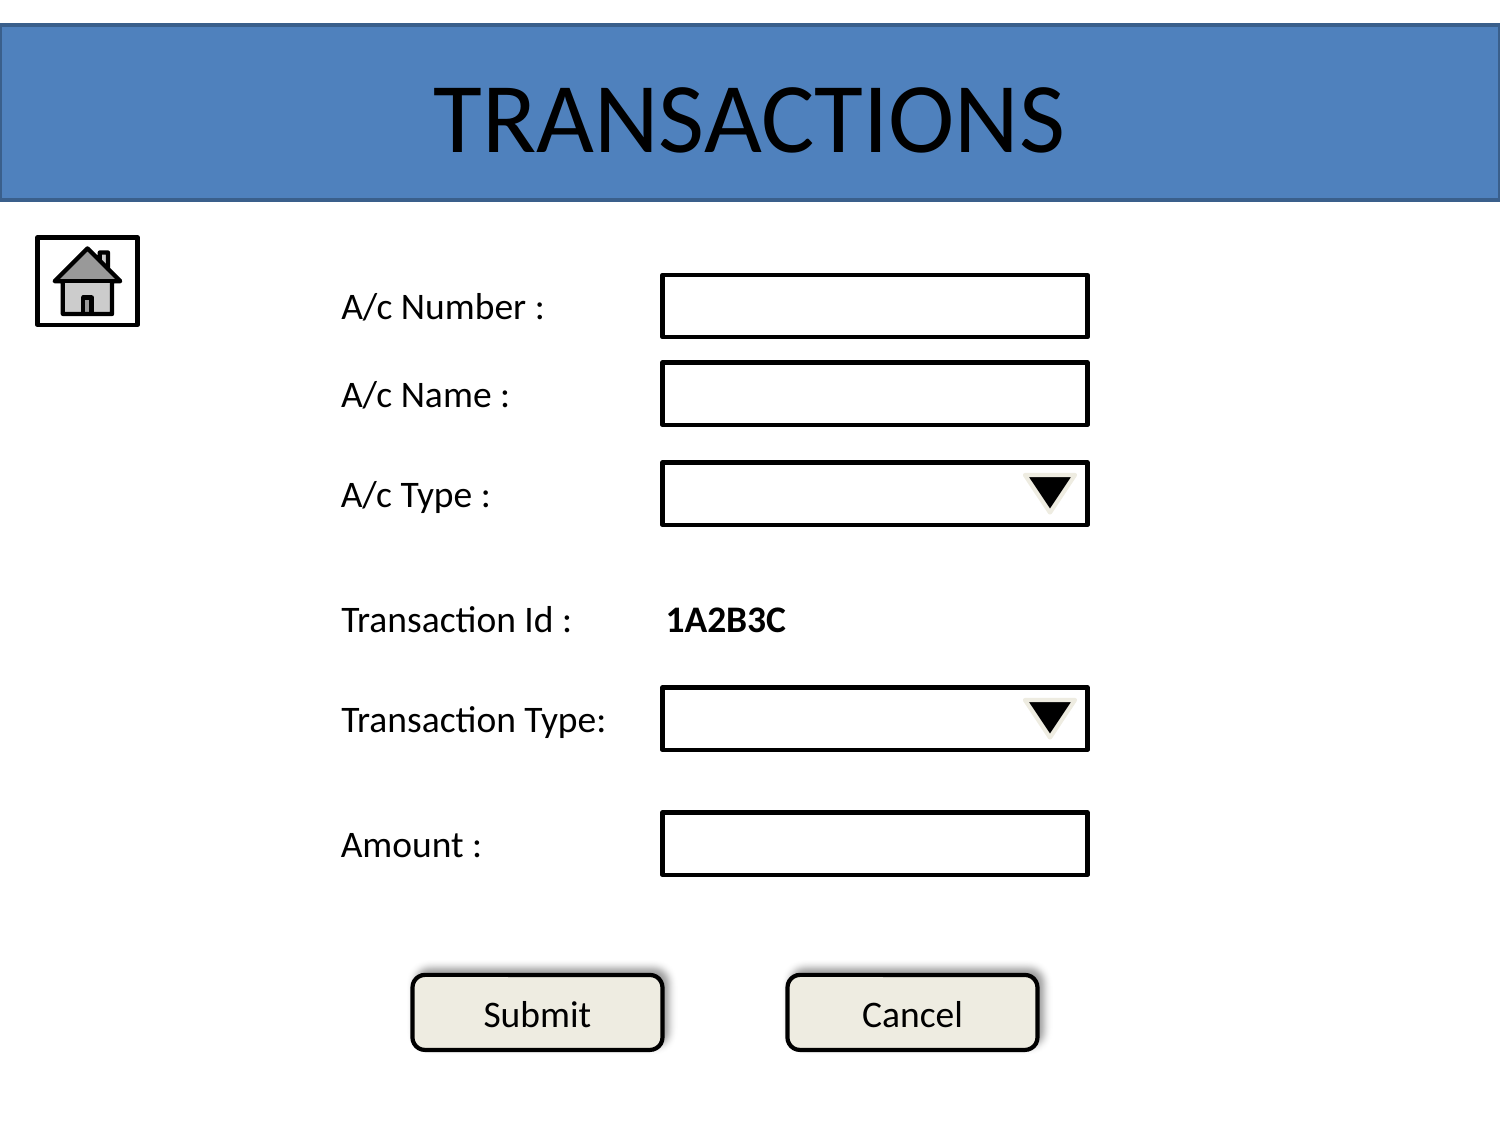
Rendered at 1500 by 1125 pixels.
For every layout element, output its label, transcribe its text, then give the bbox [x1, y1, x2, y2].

text_box Transaction Id : [326, 587, 588, 648]
text_box A/c Type : [326, 462, 507, 523]
text_box [660, 273, 1090, 339]
text_box Submit [410, 972, 665, 1053]
text_box [660, 685, 1090, 752]
text_box Cancel [785, 972, 1040, 1053]
text_box [660, 810, 1090, 877]
text_box Amount : [326, 812, 498, 873]
text_box [660, 460, 1090, 527]
text_box A/c Number : [326, 274, 560, 335]
text_box [1023, 697, 1077, 740]
text_box [660, 360, 1090, 427]
text_box 1A2B3C [650, 587, 802, 648]
text_box A/c Name : [326, 362, 526, 423]
text_box [1023, 472, 1077, 515]
text_box [35, 235, 140, 327]
text_box TRANSACTIONS [0, 23, 1500, 202]
text_box Transaction Type: [326, 687, 622, 748]
